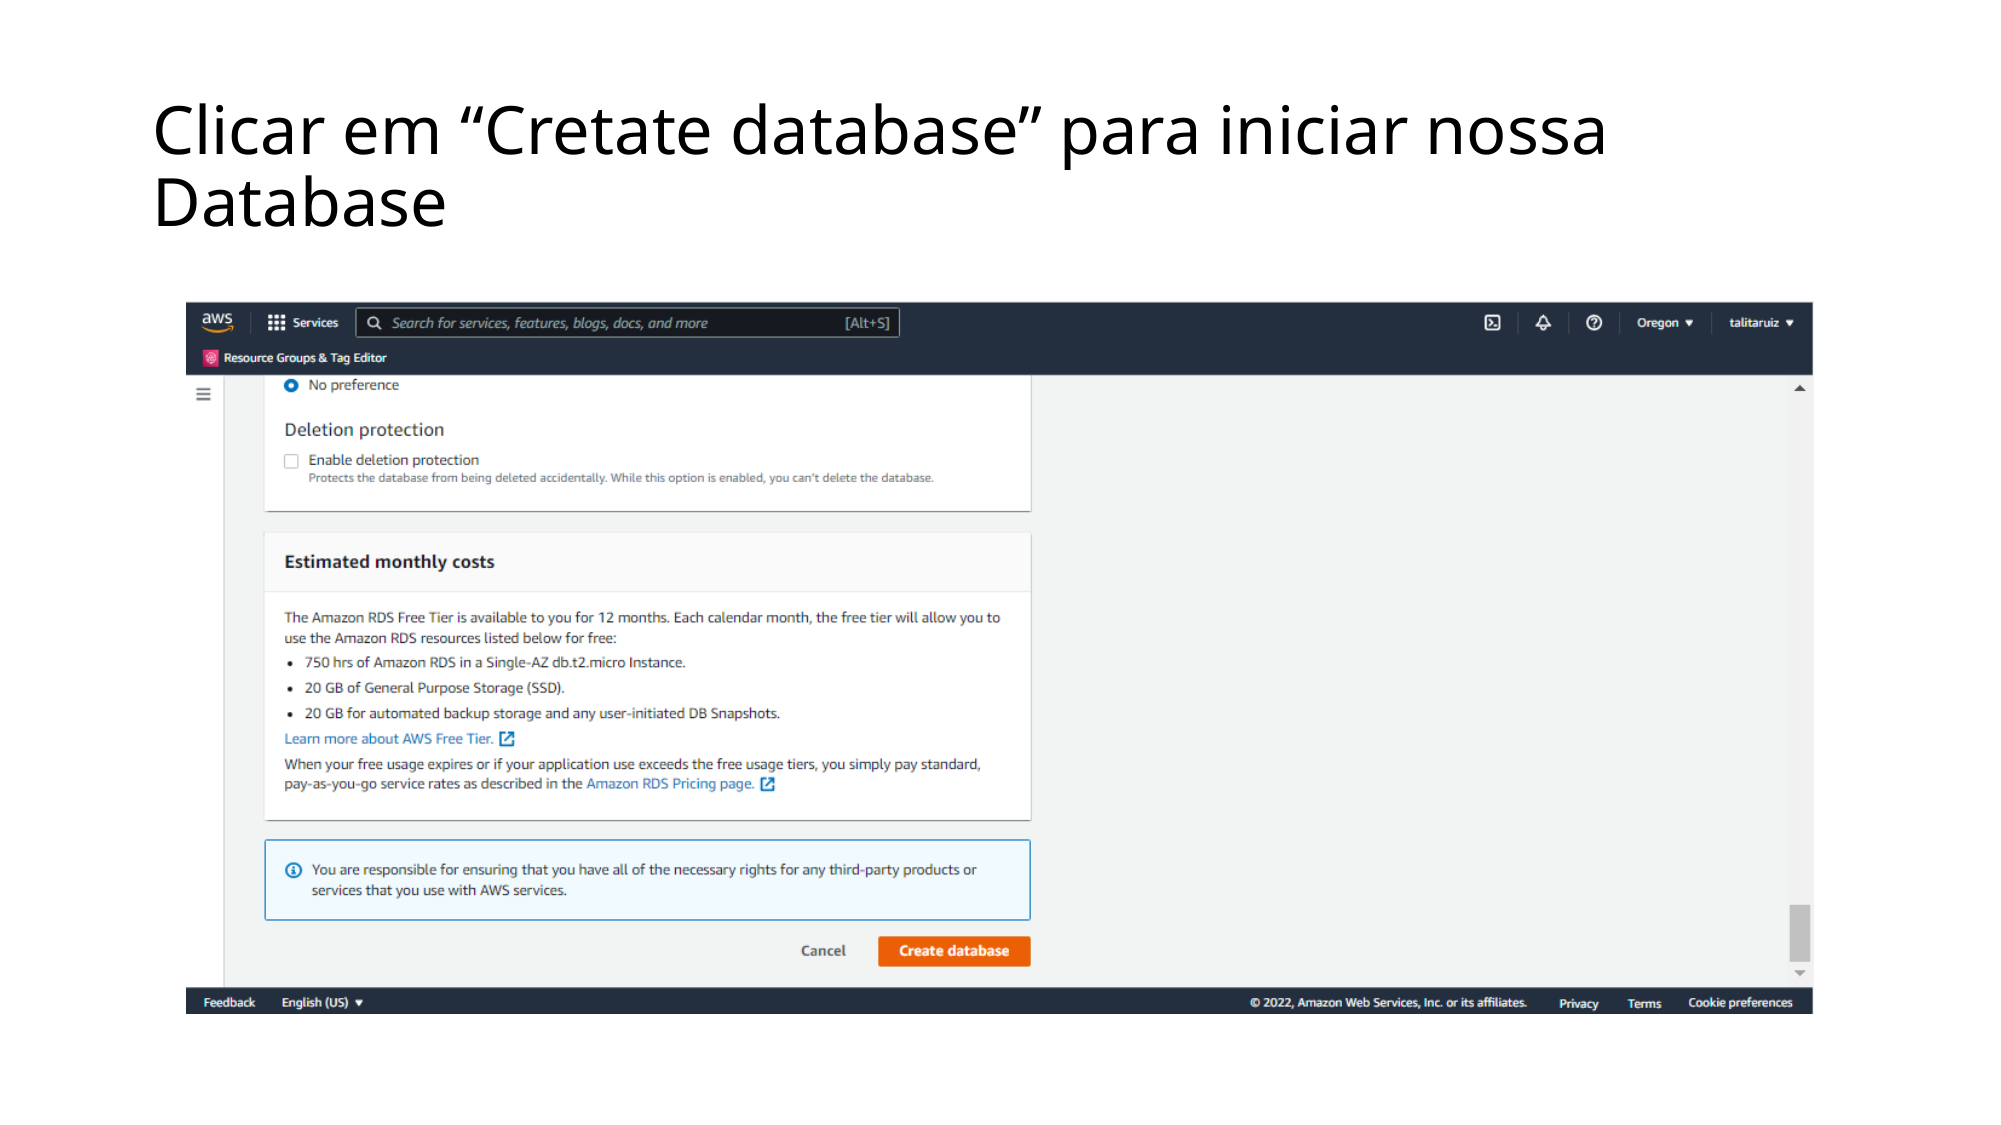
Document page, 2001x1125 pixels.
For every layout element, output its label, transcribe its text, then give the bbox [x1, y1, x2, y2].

title Clicar em “Cretate database” para iniciar nossa Database [137, 59, 1863, 278]
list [186, 299, 1814, 1014]
